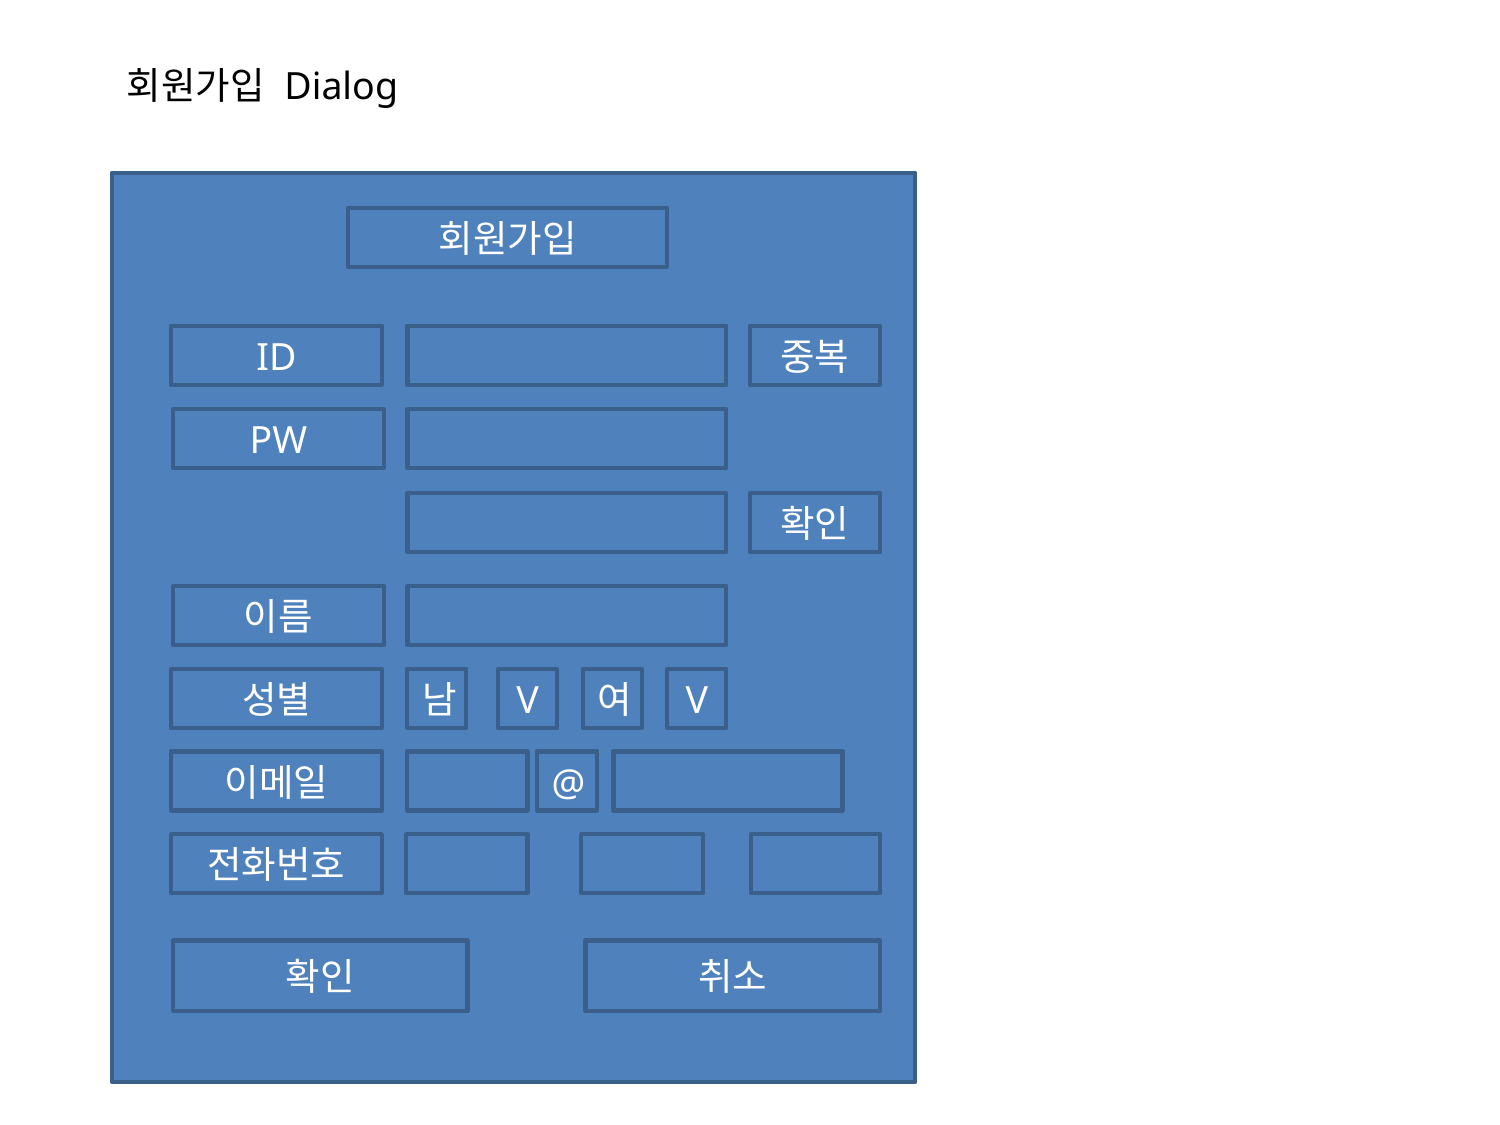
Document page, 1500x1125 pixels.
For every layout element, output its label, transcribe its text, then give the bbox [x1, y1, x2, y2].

text_box [749, 832, 882, 895]
text_box PW [171, 407, 386, 470]
text_box 취소 [583, 938, 882, 1013]
text_box [110, 171, 917, 1084]
text_box [405, 491, 728, 554]
text_box [405, 584, 728, 647]
text_box 확인 [171, 938, 470, 1013]
text_box [579, 832, 705, 895]
text_box 확인 [748, 491, 882, 554]
text_box [405, 324, 728, 387]
text_box [405, 407, 728, 470]
text_box 성별 [169, 667, 384, 730]
text_box V [496, 667, 559, 730]
text_box 회원가입 [346, 206, 669, 269]
text_box 이메일 [169, 749, 384, 813]
text_box [405, 749, 530, 813]
text_box @ [535, 749, 599, 813]
text_box 이름 [171, 584, 386, 647]
text_box 전화번호 [169, 832, 384, 895]
text_box 여 [581, 667, 644, 730]
text_box 중복 [748, 324, 882, 387]
text_box ID [169, 324, 384, 387]
text_box 회원가입 Dialog [112, 54, 609, 115]
text_box [404, 832, 530, 895]
text_box [611, 749, 845, 813]
text_box 남 [405, 667, 468, 730]
text_box V [665, 667, 728, 730]
